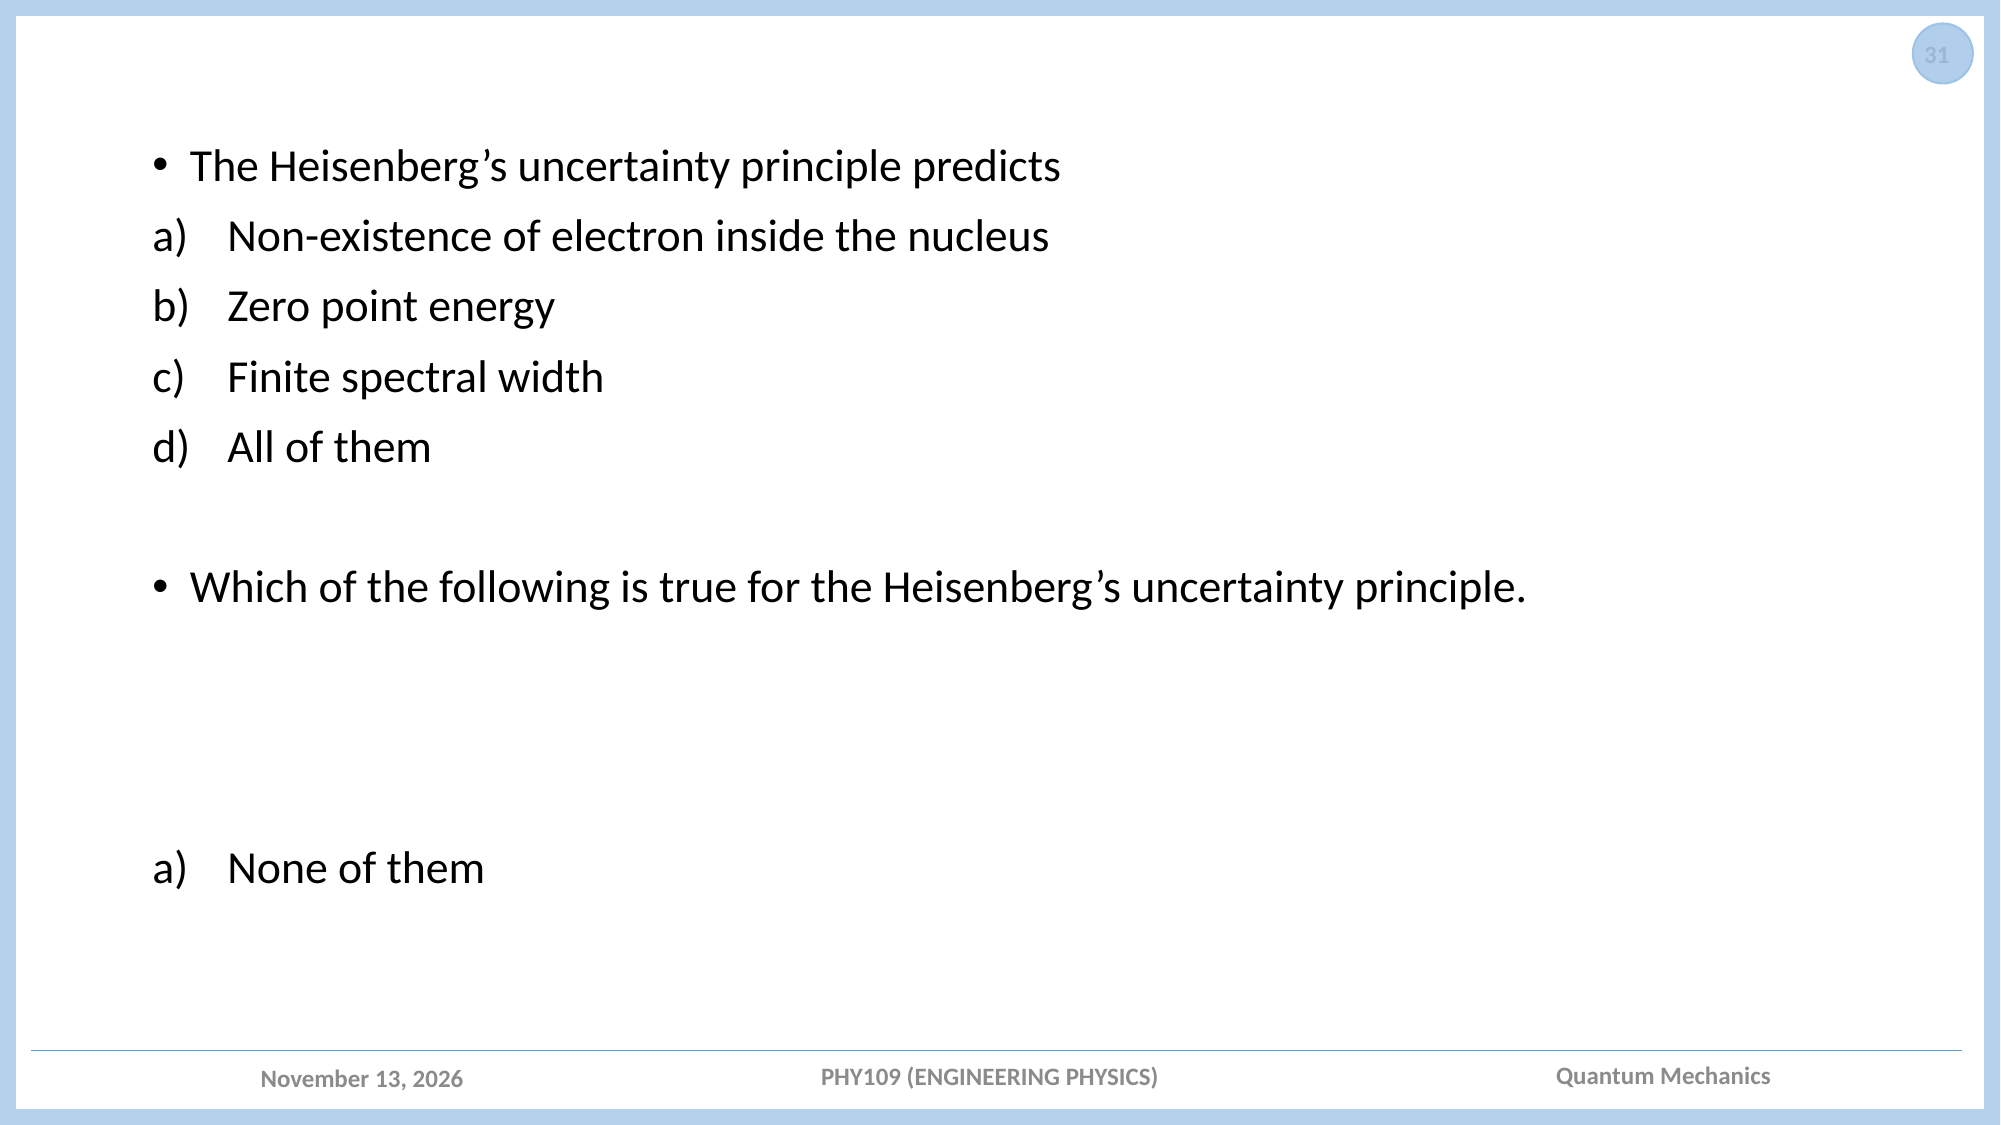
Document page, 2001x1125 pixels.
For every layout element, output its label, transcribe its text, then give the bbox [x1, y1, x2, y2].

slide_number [137, 1047, 588, 1108]
slide_number 31 [1897, 23, 1965, 84]
footer PHY109 (ENGINEERING PHYSICS) [652, 1044, 1328, 1105]
